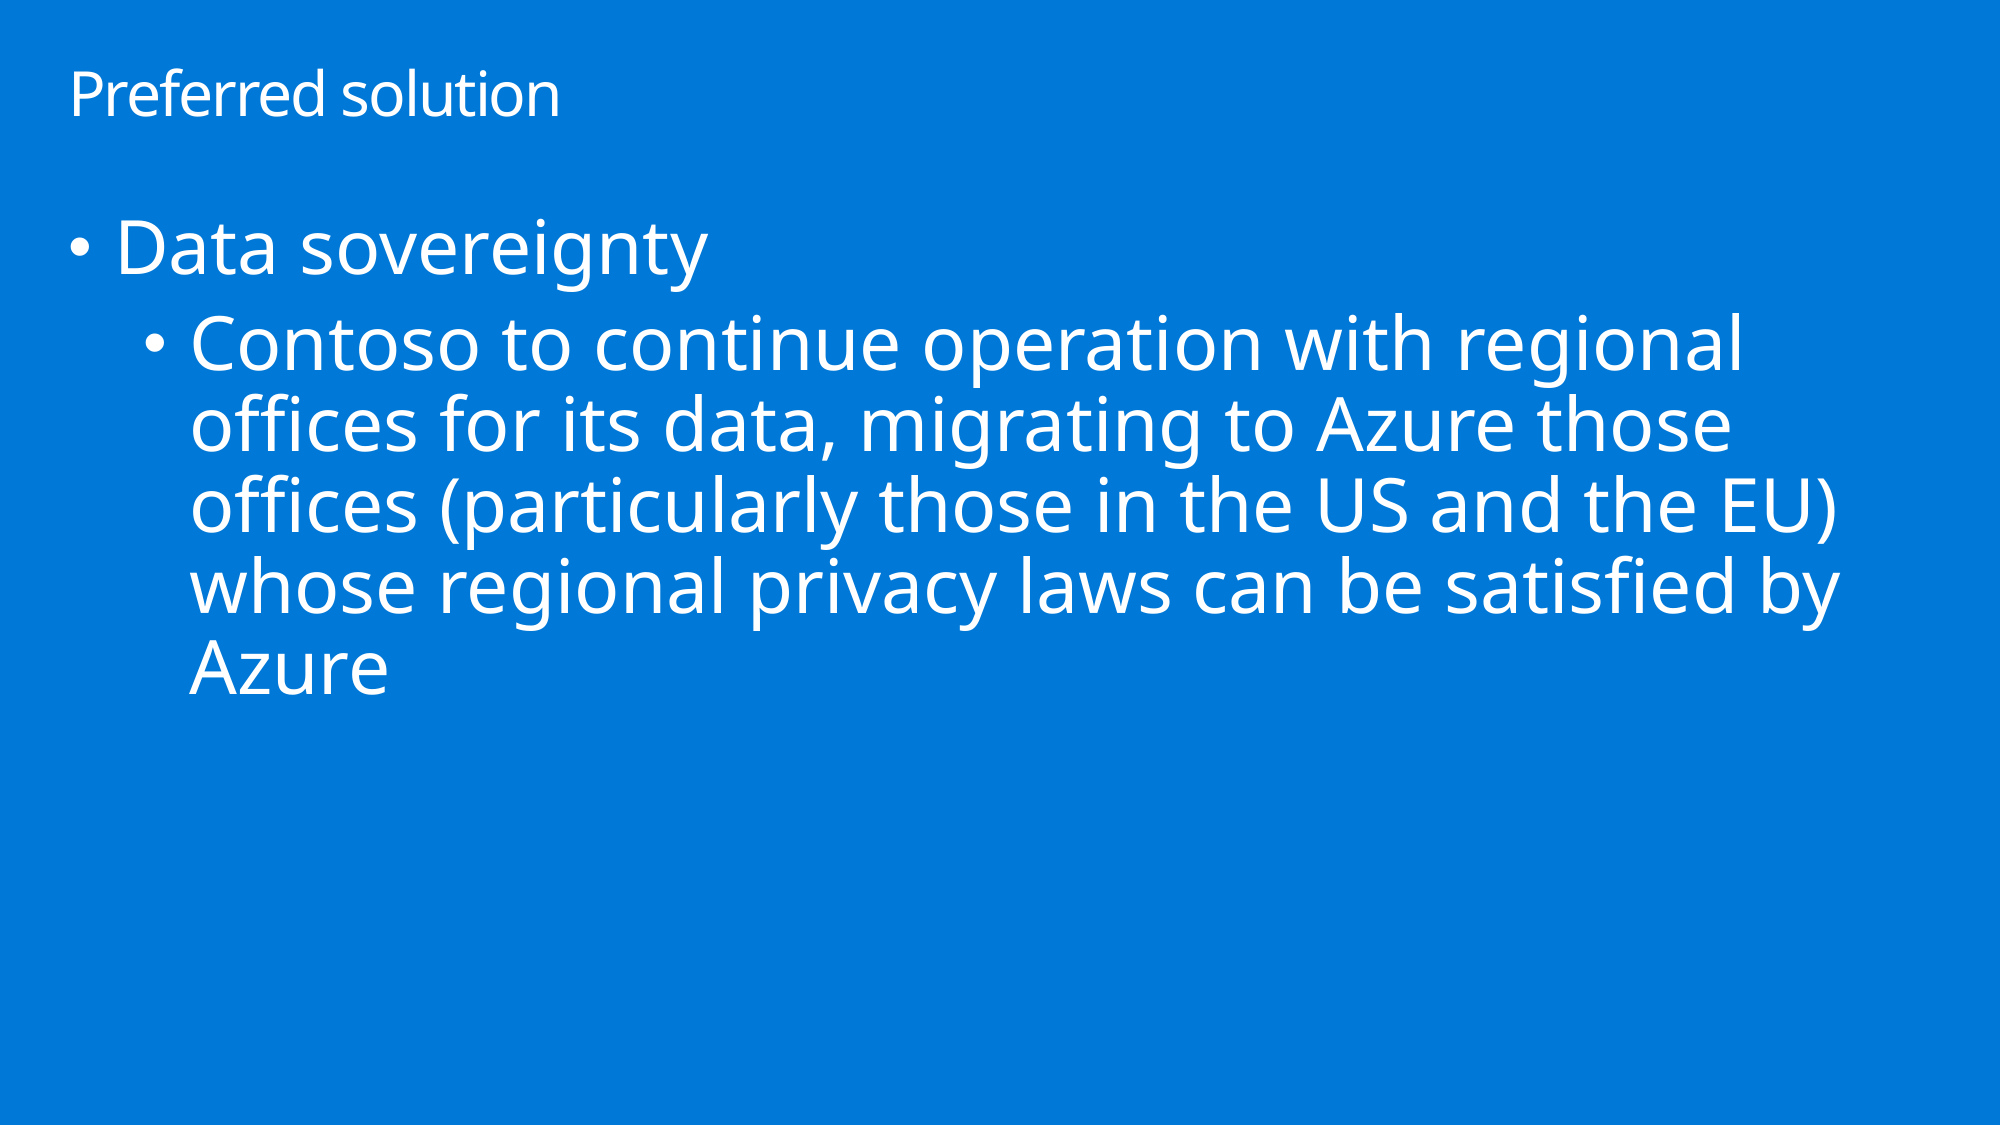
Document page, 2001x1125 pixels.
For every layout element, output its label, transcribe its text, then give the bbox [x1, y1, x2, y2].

list Data sovereignty Contoso to continue operation with regional offices for its data, migrating to Azure those offices (particularly those in the US and the EU) whose regional privacy laws can be satisfied by Azure [44, 195, 1956, 1058]
title Preferred solution [44, 47, 1957, 196]
